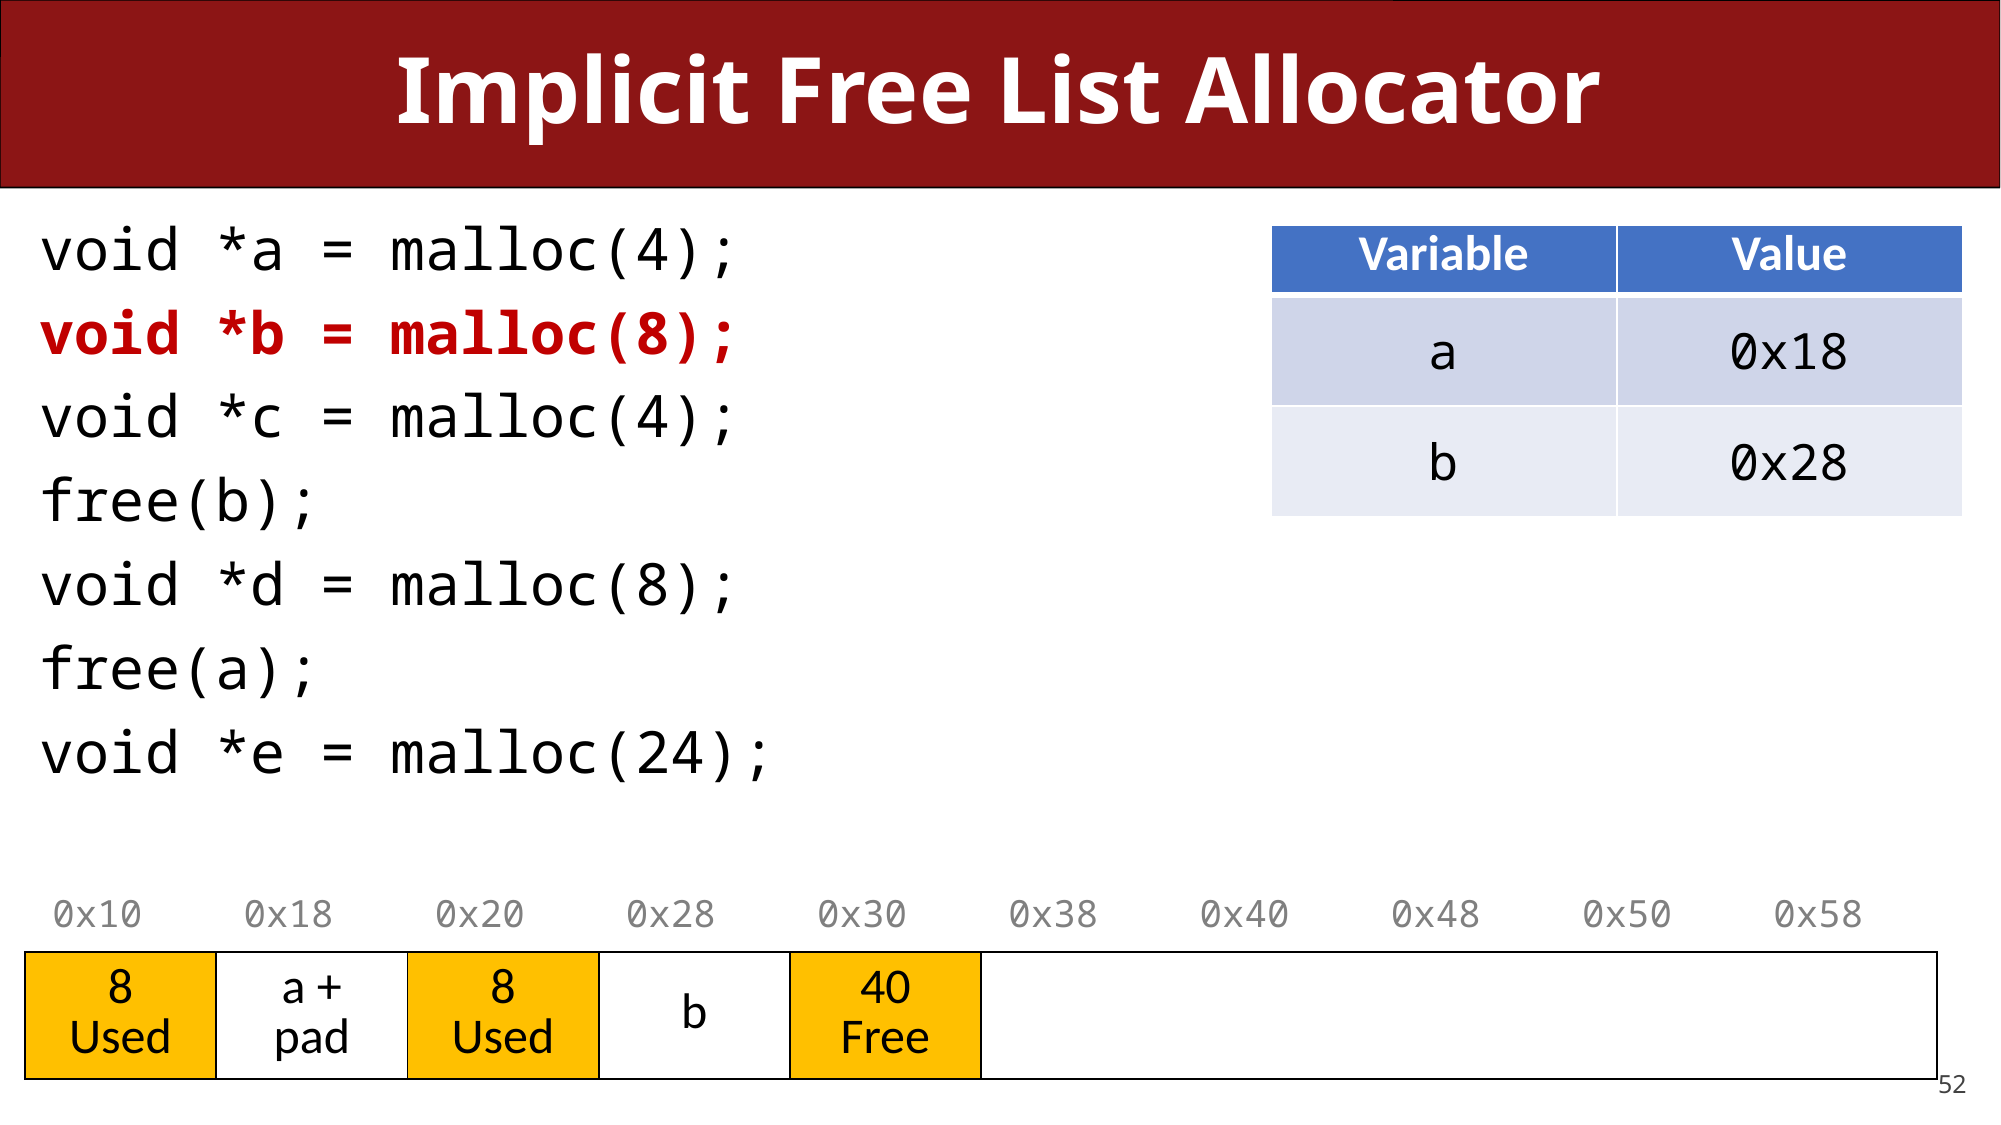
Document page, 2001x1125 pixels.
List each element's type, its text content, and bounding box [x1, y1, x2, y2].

table_cell 0x28 [1618, 407, 1962, 516]
table_header 0x50 [1555, 838, 1746, 951]
table_header 0x40 [1172, 838, 1364, 951]
table_cell 8 Used [408, 953, 598, 1078]
table_cell 0x18 [1618, 298, 1962, 405]
table_header 0x28 [599, 838, 790, 951]
table_header 0x30 [790, 838, 981, 951]
title Implicit Free List Allocator [75, 0, 1925, 188]
table_header Variable [1272, 226, 1616, 292]
table_cell 40 Free [791, 953, 980, 1078]
list void *a = malloc(4); void *b = malloc(8); void *c = malloc(4); free(b); void *d = malloc(8); free(a); void *e = malloc(24); [24, 212, 1963, 838]
table_cell [982, 953, 1936, 1078]
table_header 0x20 [407, 838, 599, 951]
table_header 0x38 [981, 838, 1172, 951]
table_cell b [600, 953, 789, 1078]
table_header 0x18 [216, 838, 407, 951]
table_cell b [1272, 407, 1616, 516]
table_header 0x58 [1746, 838, 1937, 951]
table_cell 8 Used [26, 953, 215, 1078]
table_header 0x48 [1364, 838, 1555, 951]
table_cell a + pad [217, 953, 407, 1078]
table_header Value [1618, 226, 1962, 292]
table_header 0x10 [25, 838, 216, 951]
table_cell a [1272, 298, 1616, 405]
